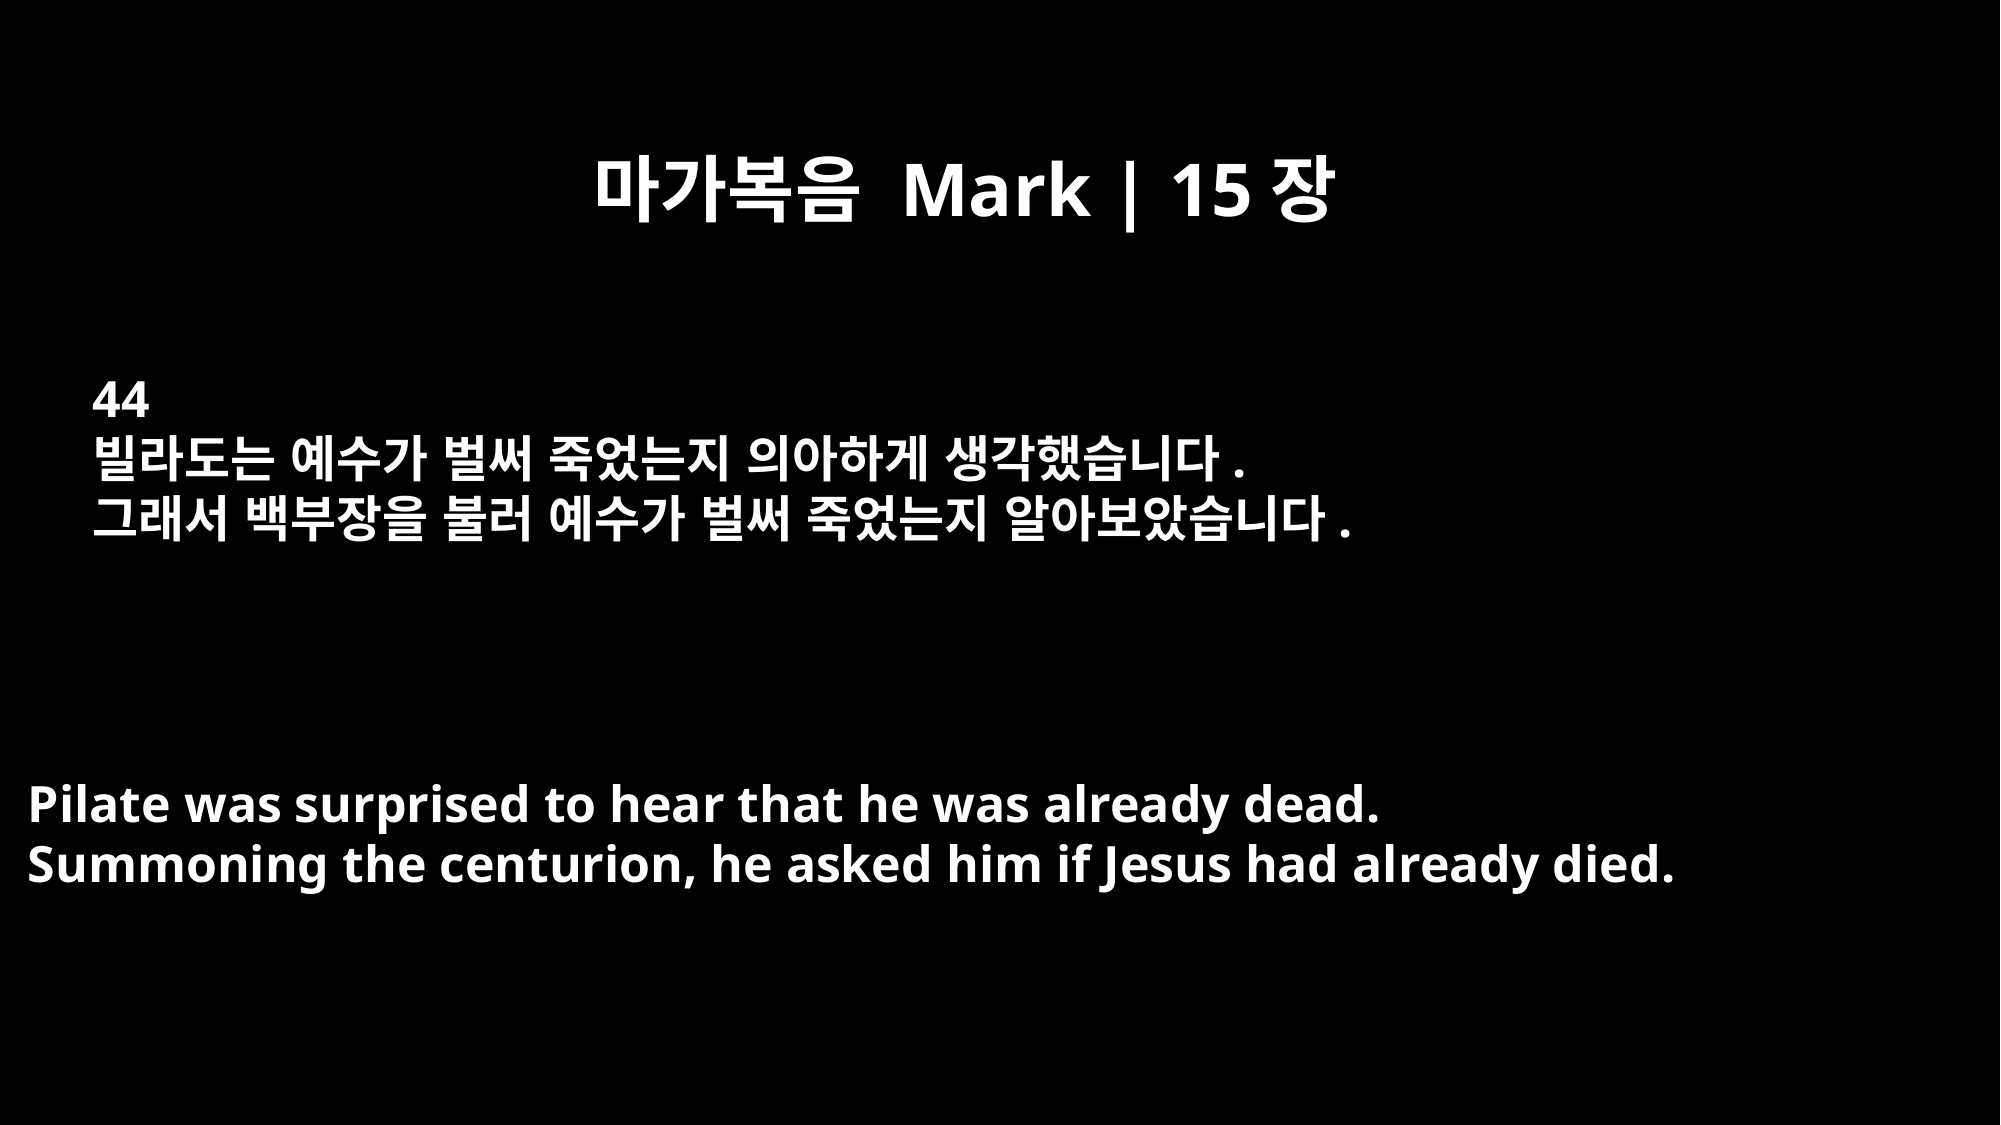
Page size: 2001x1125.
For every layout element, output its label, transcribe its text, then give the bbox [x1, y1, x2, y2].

text_box 마가복음 Mark | 15장 [578, 136, 1354, 239]
text_box Pilate was surprised to hear that he was already dead. Summoning the centurion, he asked him if Jesus had already died. [13, 764, 1691, 900]
text_box 44 빌라도는 예수가 벌써 죽었는지 의아하게 생각했습니다. 그래서 백부장을 불러 예수가 벌써 죽었는지 알아보았습니다. [77, 359, 1368, 555]
